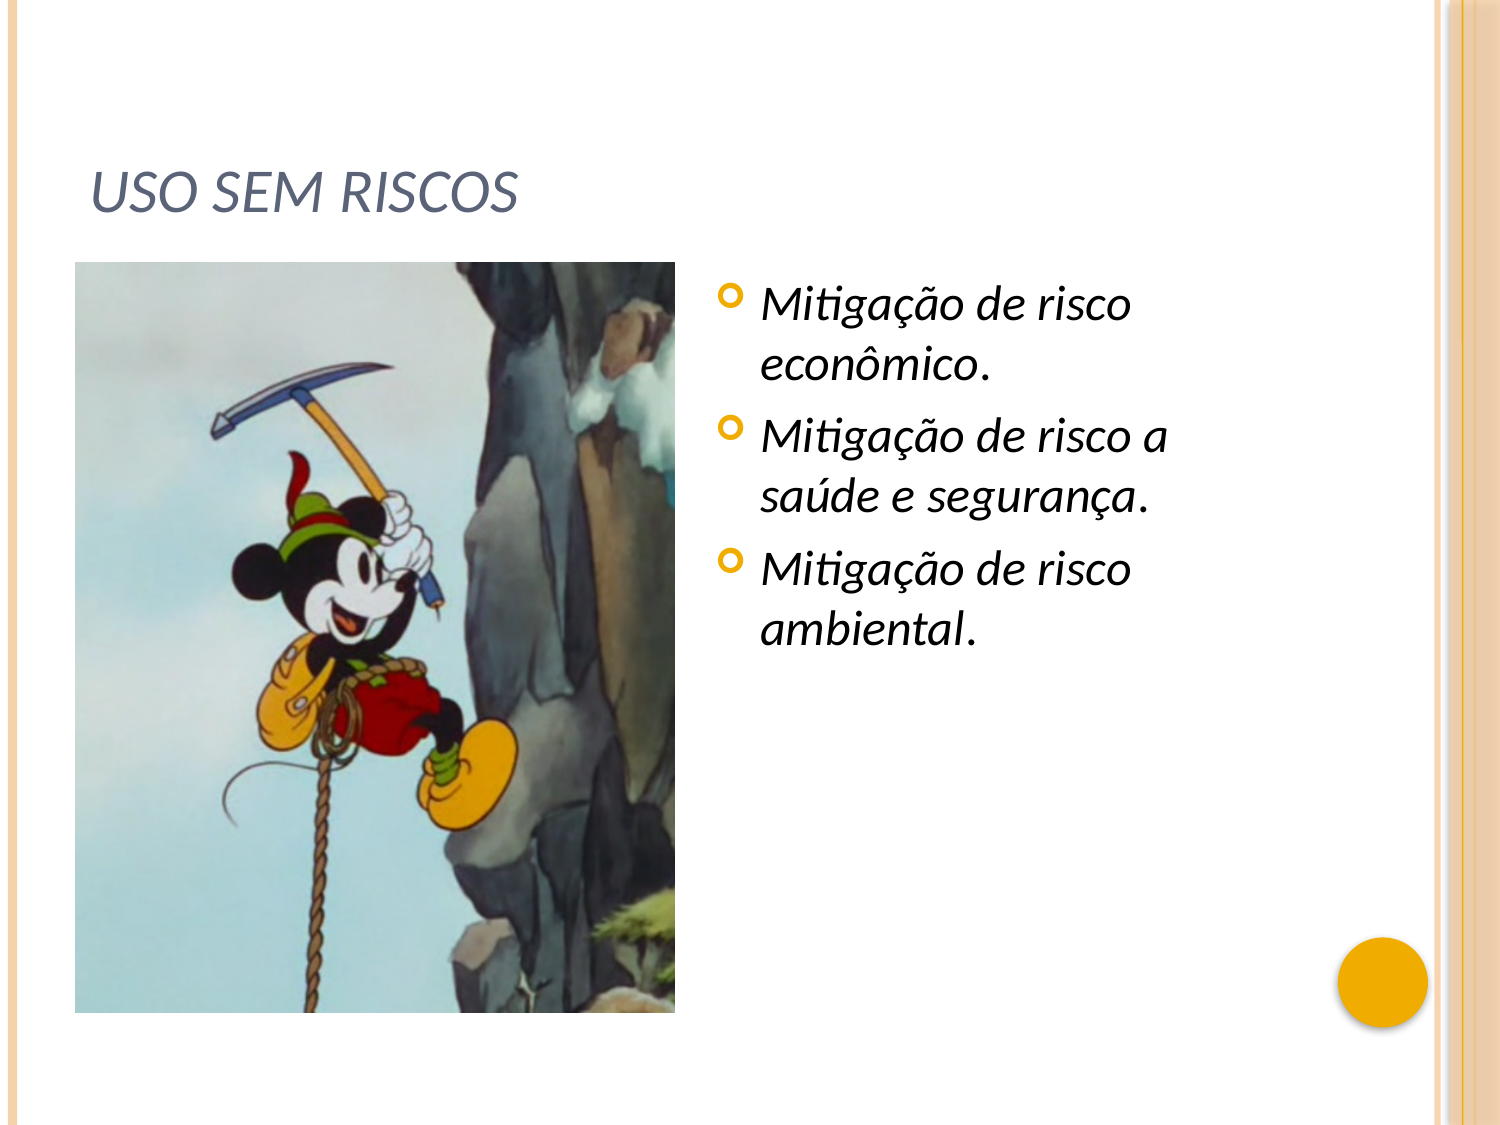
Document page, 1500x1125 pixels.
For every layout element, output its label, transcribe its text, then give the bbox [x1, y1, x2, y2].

title Uso sem riscos [75, 45, 1300, 233]
picture [74, 261, 676, 1013]
list Mitigação de risco econômico. Mitigação de risco a saúde e segurança. Mitigação de risco ambiental. [700, 262, 1301, 1013]
